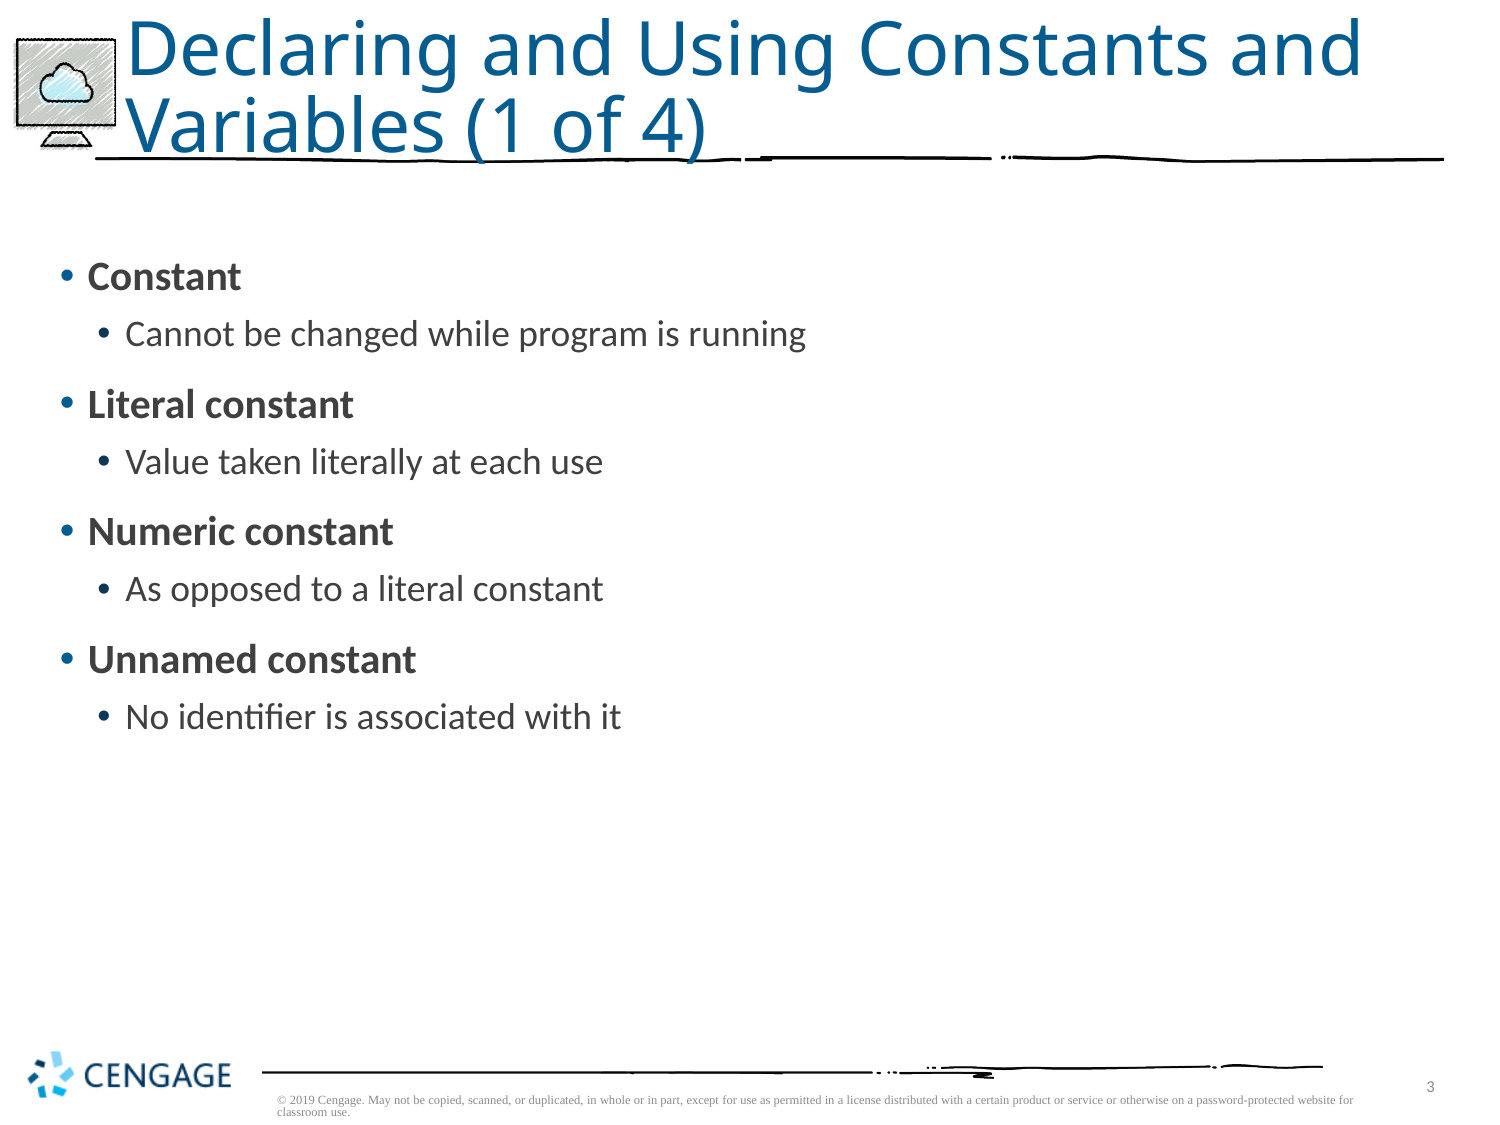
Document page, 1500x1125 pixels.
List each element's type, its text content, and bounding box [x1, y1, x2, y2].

picture [7, 1037, 244, 1111]
title Declaring and Using Constants and Variables (1 of 4) [125, 52, 1442, 130]
picture [262, 1064, 1323, 1079]
picture [95, 155, 1444, 163]
list Constant Cannot be changed while program is running Literal constant Value taken literally at each use Numeric constant As opposed to a literal constant Unnamed constant No identifier is associated with it [59, 252, 1441, 763]
picture [13, 36, 117, 151]
footer © 2019 Cengage. May not be copied, scanned, or duplicated, in whole or in part, except for use as permitted in a license distributed with a certain product or service or otherwise on a password-protected website for classroom use. [262, 1079, 1375, 1120]
